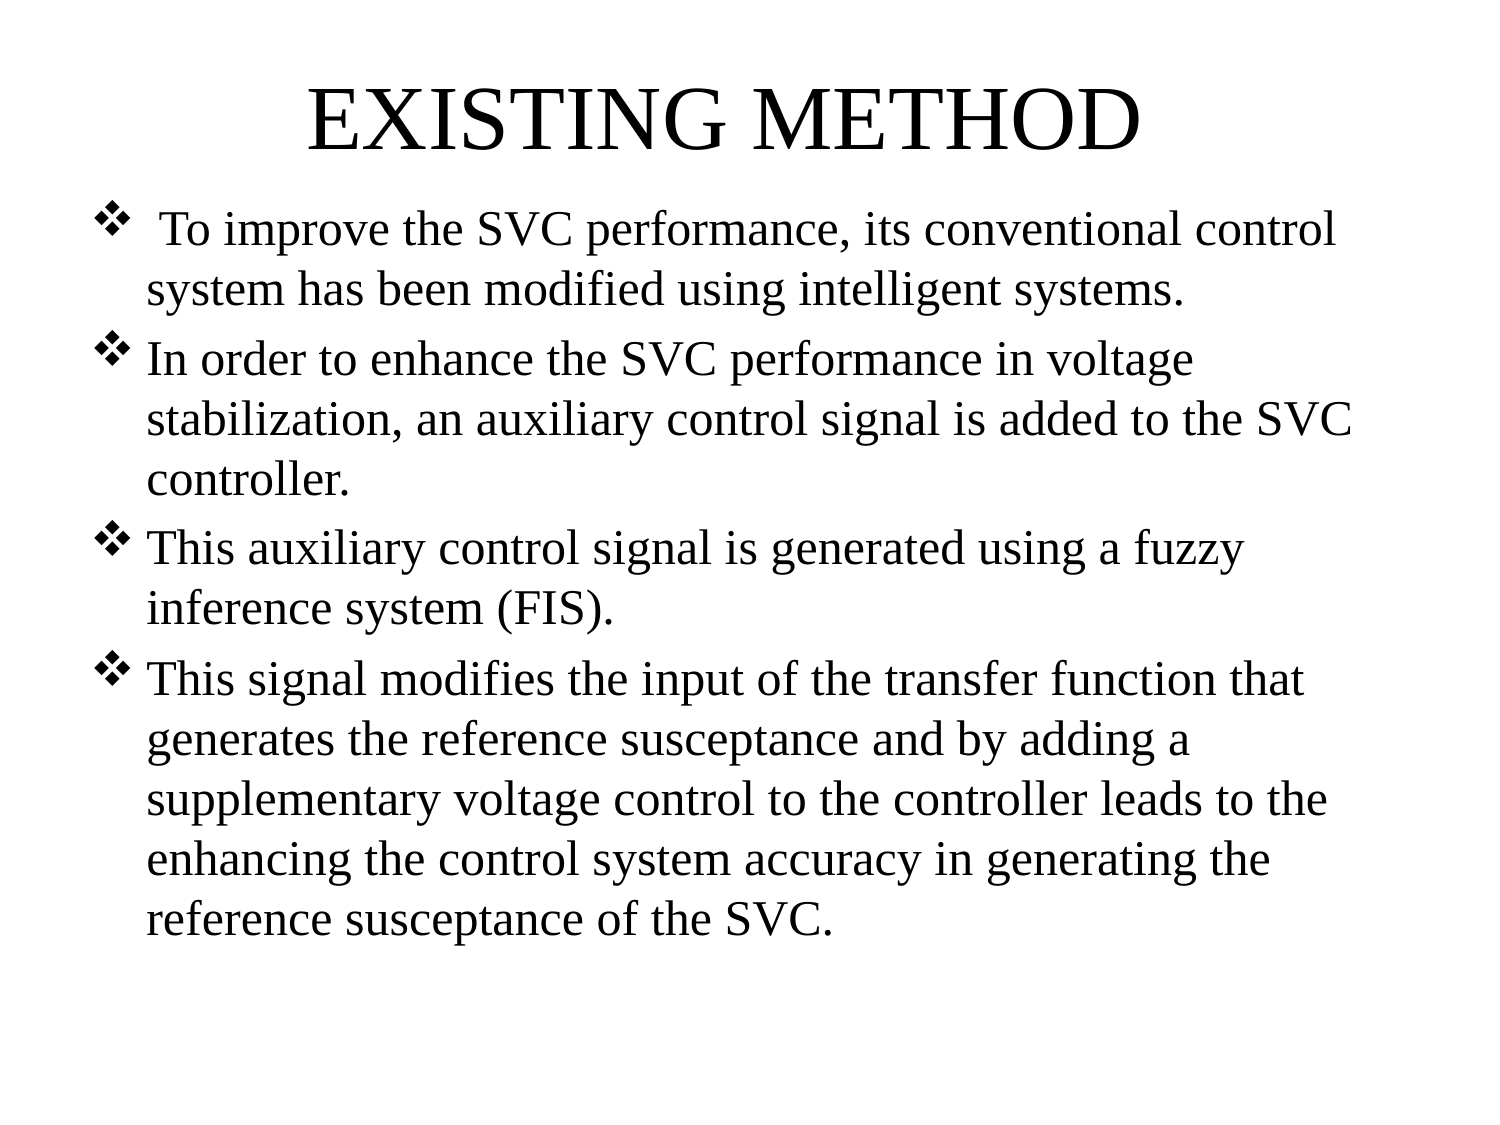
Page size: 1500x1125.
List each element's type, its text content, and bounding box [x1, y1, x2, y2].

title EXISTING METHOD [87, 37, 1363, 187]
list To improve the SVC performance, its conventional control system has been modified using intelligent systems. In order to enhance the SVC performance in voltage stabilization, an auxiliary control signal is added to the SVC controller. This auxiliary control signal is generated using a fuzzy inference system (FIS). This signal modifies the input of the transfer function that generates the reference susceptance and by adding a supplementary voltage control to the controller leads to the enhancing the control system accuracy in generating the reference susceptance of the SVC. [75, 187, 1400, 975]
